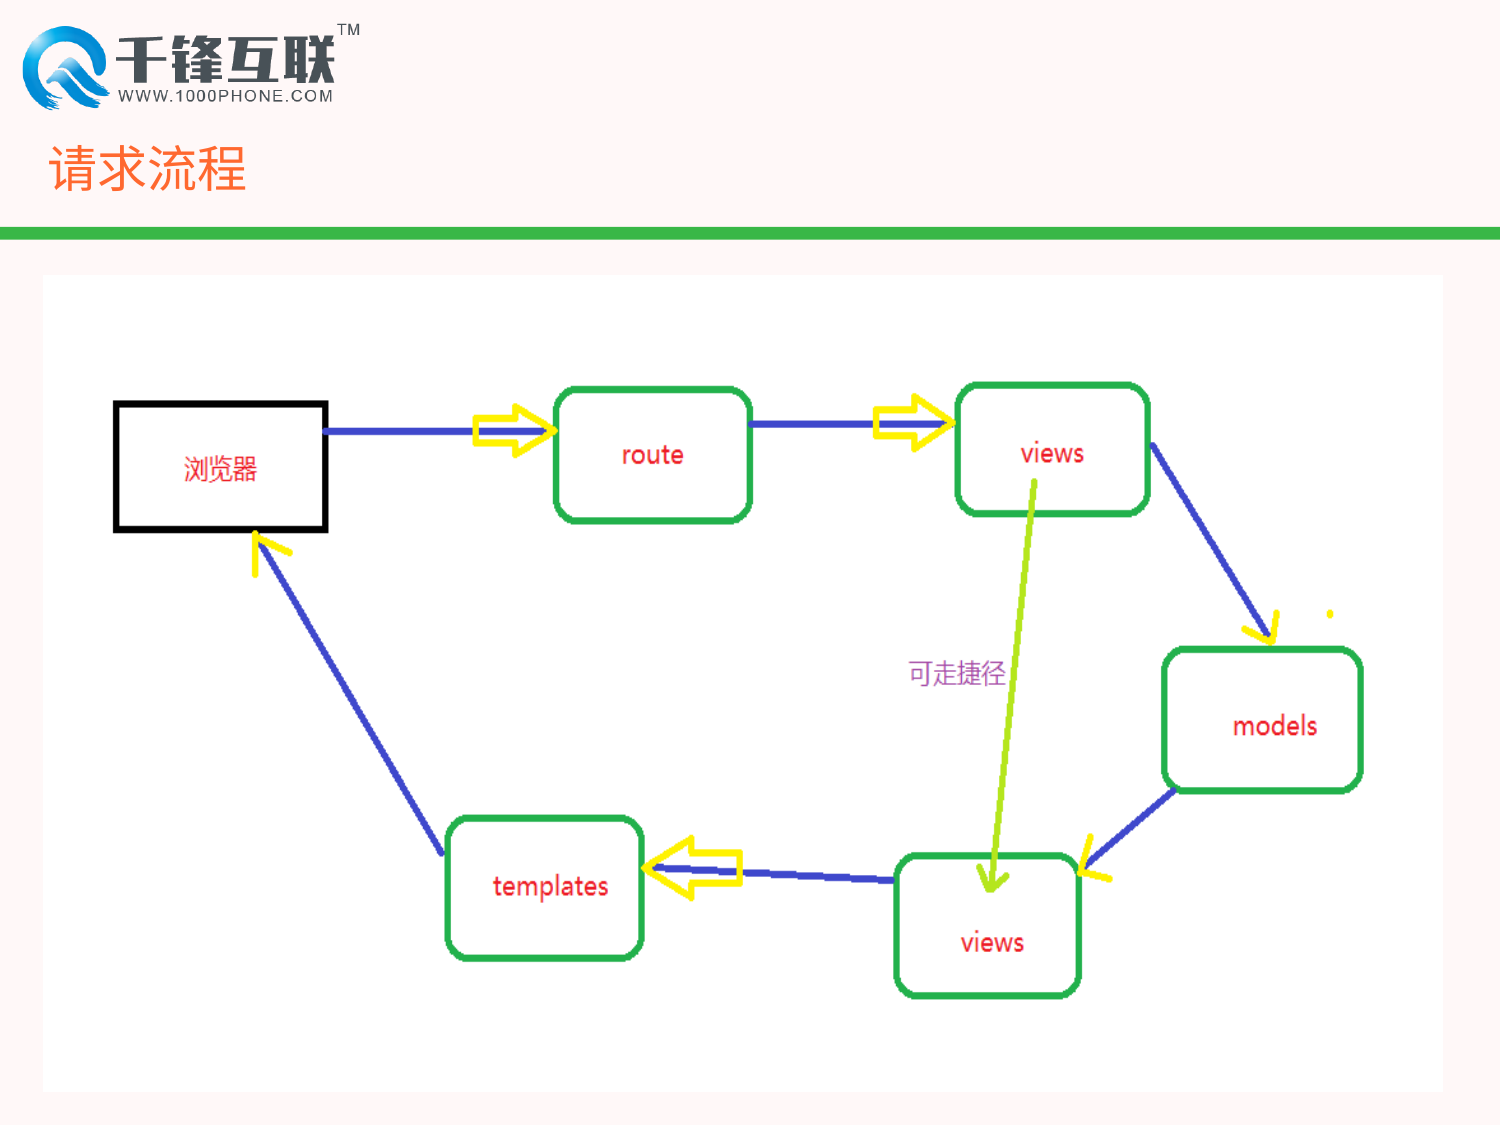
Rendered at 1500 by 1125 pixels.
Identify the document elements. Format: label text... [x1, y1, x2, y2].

picture [43, 275, 1443, 1092]
title 请求流程 [38, 128, 1444, 207]
picture [0, 0, 383, 142]
